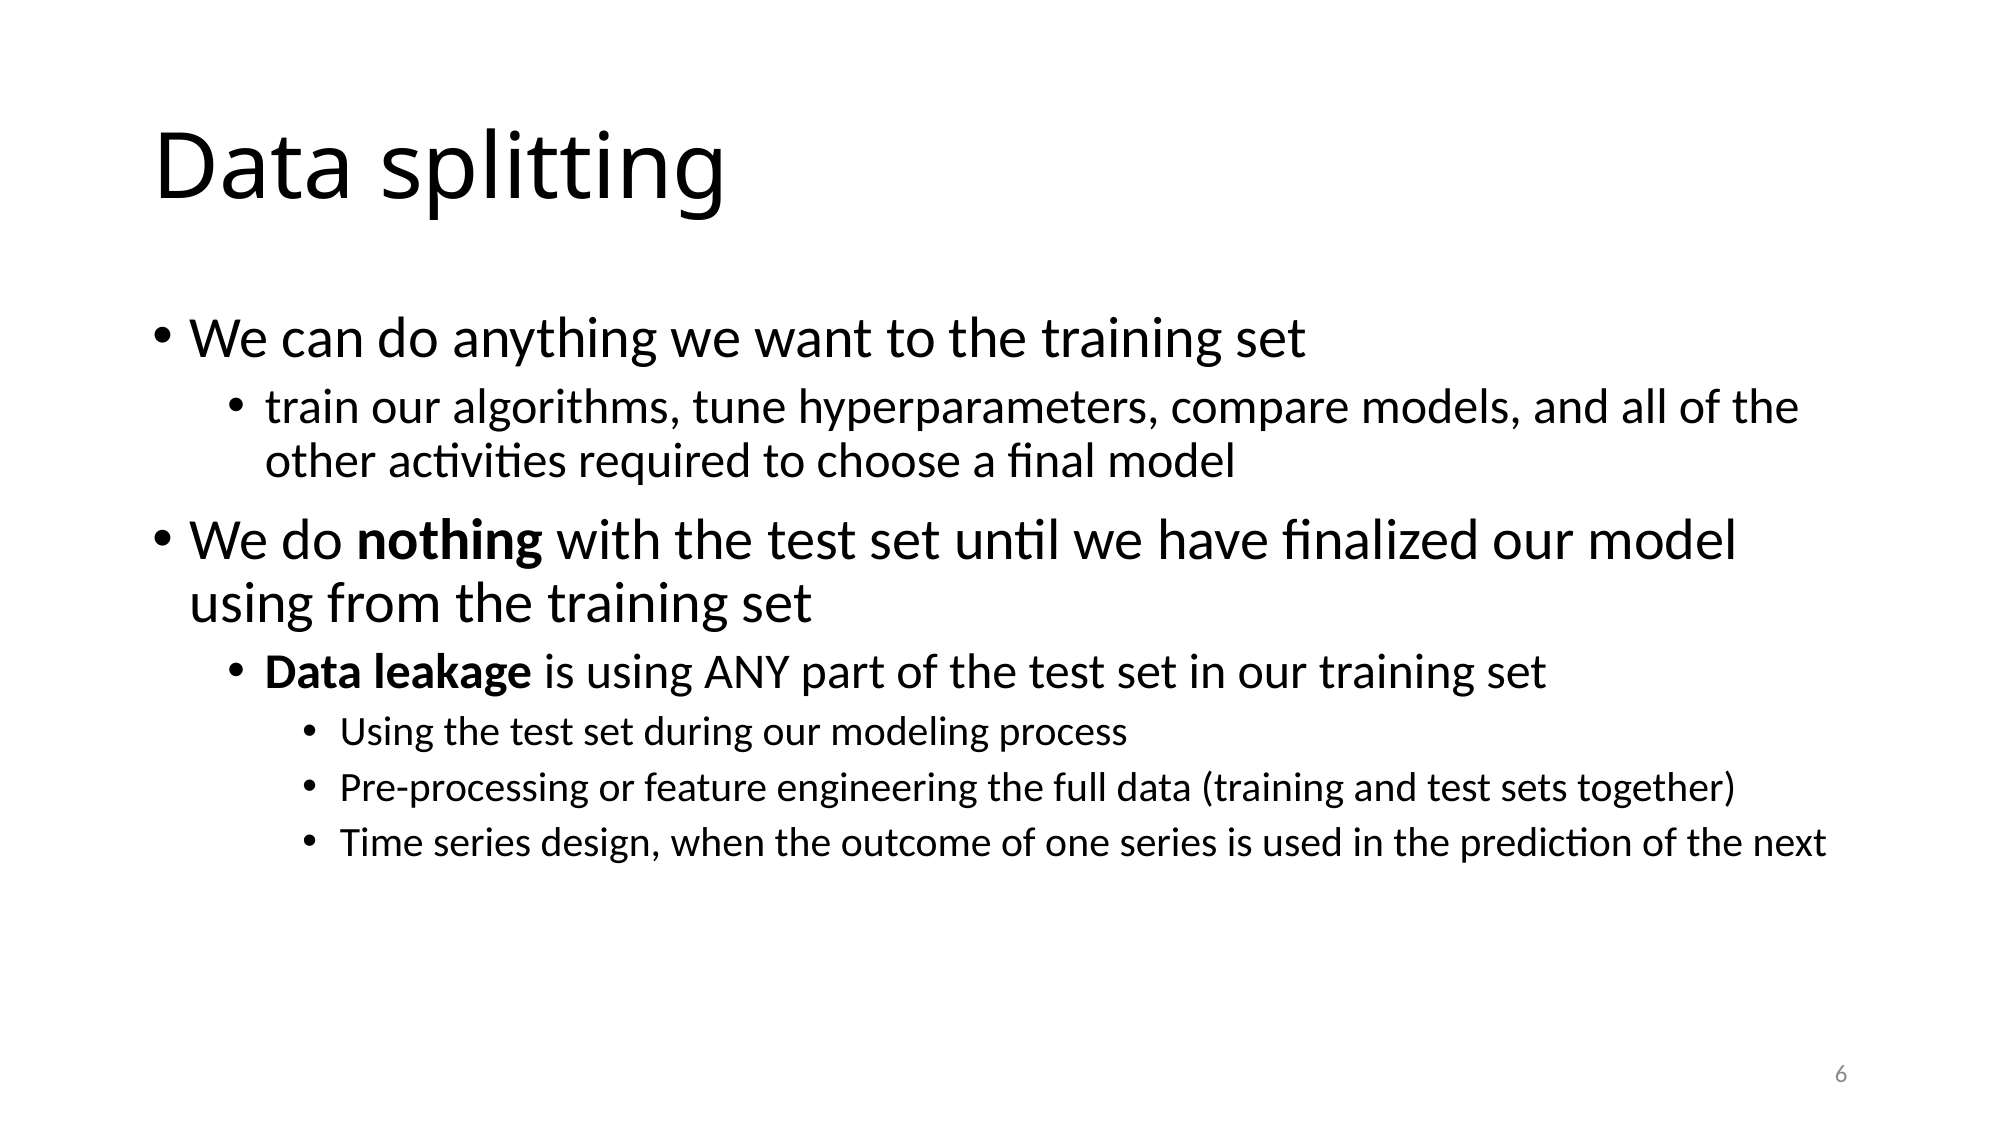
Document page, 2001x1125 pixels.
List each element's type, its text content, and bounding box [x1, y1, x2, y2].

title Data splitting [137, 59, 1863, 278]
list We can do anything we want to the training set train our algorithms, tune hyperparameters, compare models, and all of the other activities required to choose a final model We do nothing with the test set until we have finalized our model using from the training set Data leakage is using ANY part of the test set in our training set Using the test set during our modeling process Pre-processing or feature engineering the full data (training and test sets together) Time series design, when the outcome of one series is used in the prediction of the next [137, 299, 1863, 1014]
slide_number 6 [1412, 1042, 1863, 1103]
